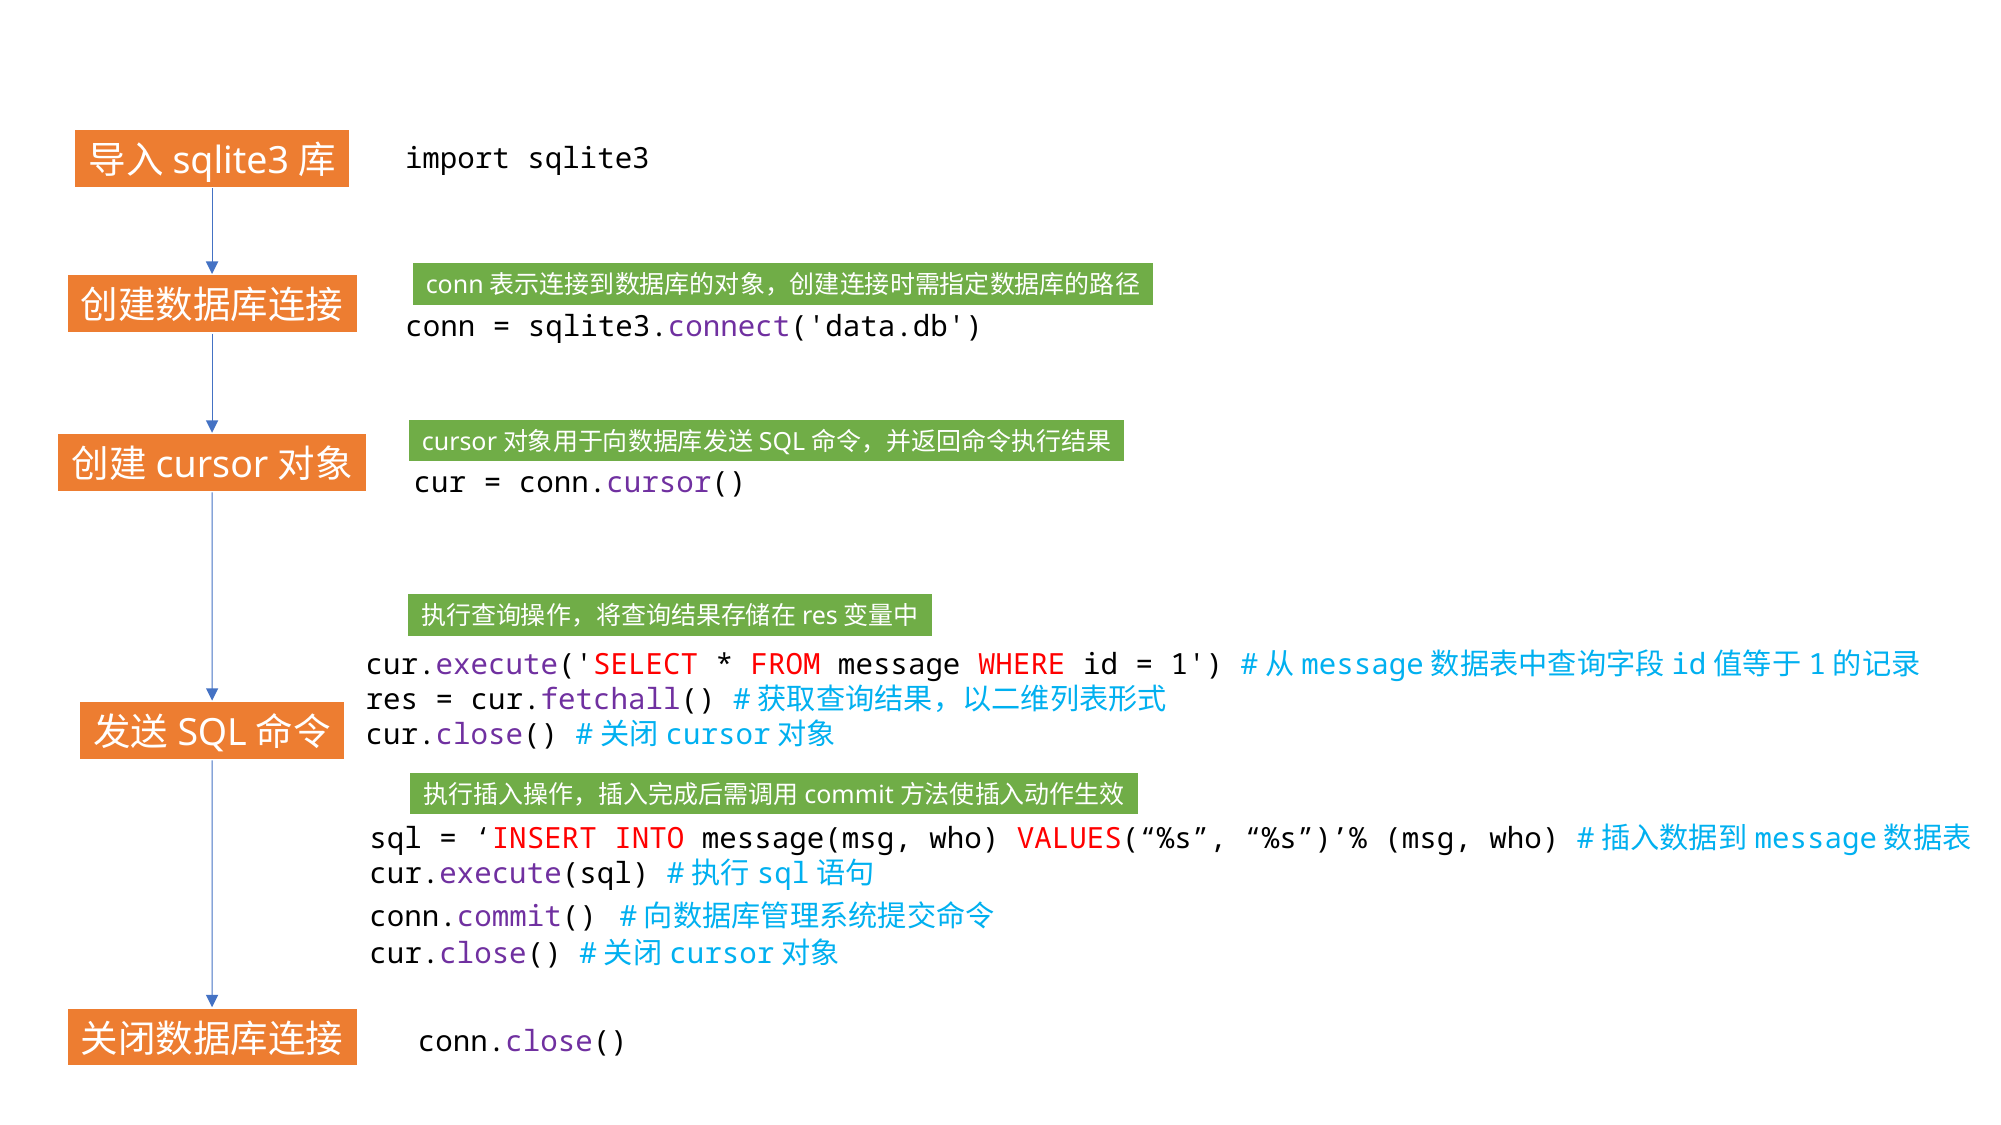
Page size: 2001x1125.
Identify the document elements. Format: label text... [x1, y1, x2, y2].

text_box 发送SQL命令 [77, 699, 347, 762]
text_box import sqlite3 [390, 131, 665, 182]
text_box 创建数据库连接 [64, 272, 360, 335]
text_box 创建cursor对象 [55, 431, 369, 494]
text_box conn.close() [403, 1014, 643, 1065]
text_box 导入sqlite3库 [72, 127, 352, 190]
text_box 关闭数据库连接 [64, 1006, 360, 1068]
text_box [409, 770, 1932, 979]
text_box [409, 261, 1157, 351]
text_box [409, 418, 1124, 507]
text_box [409, 592, 1877, 760]
